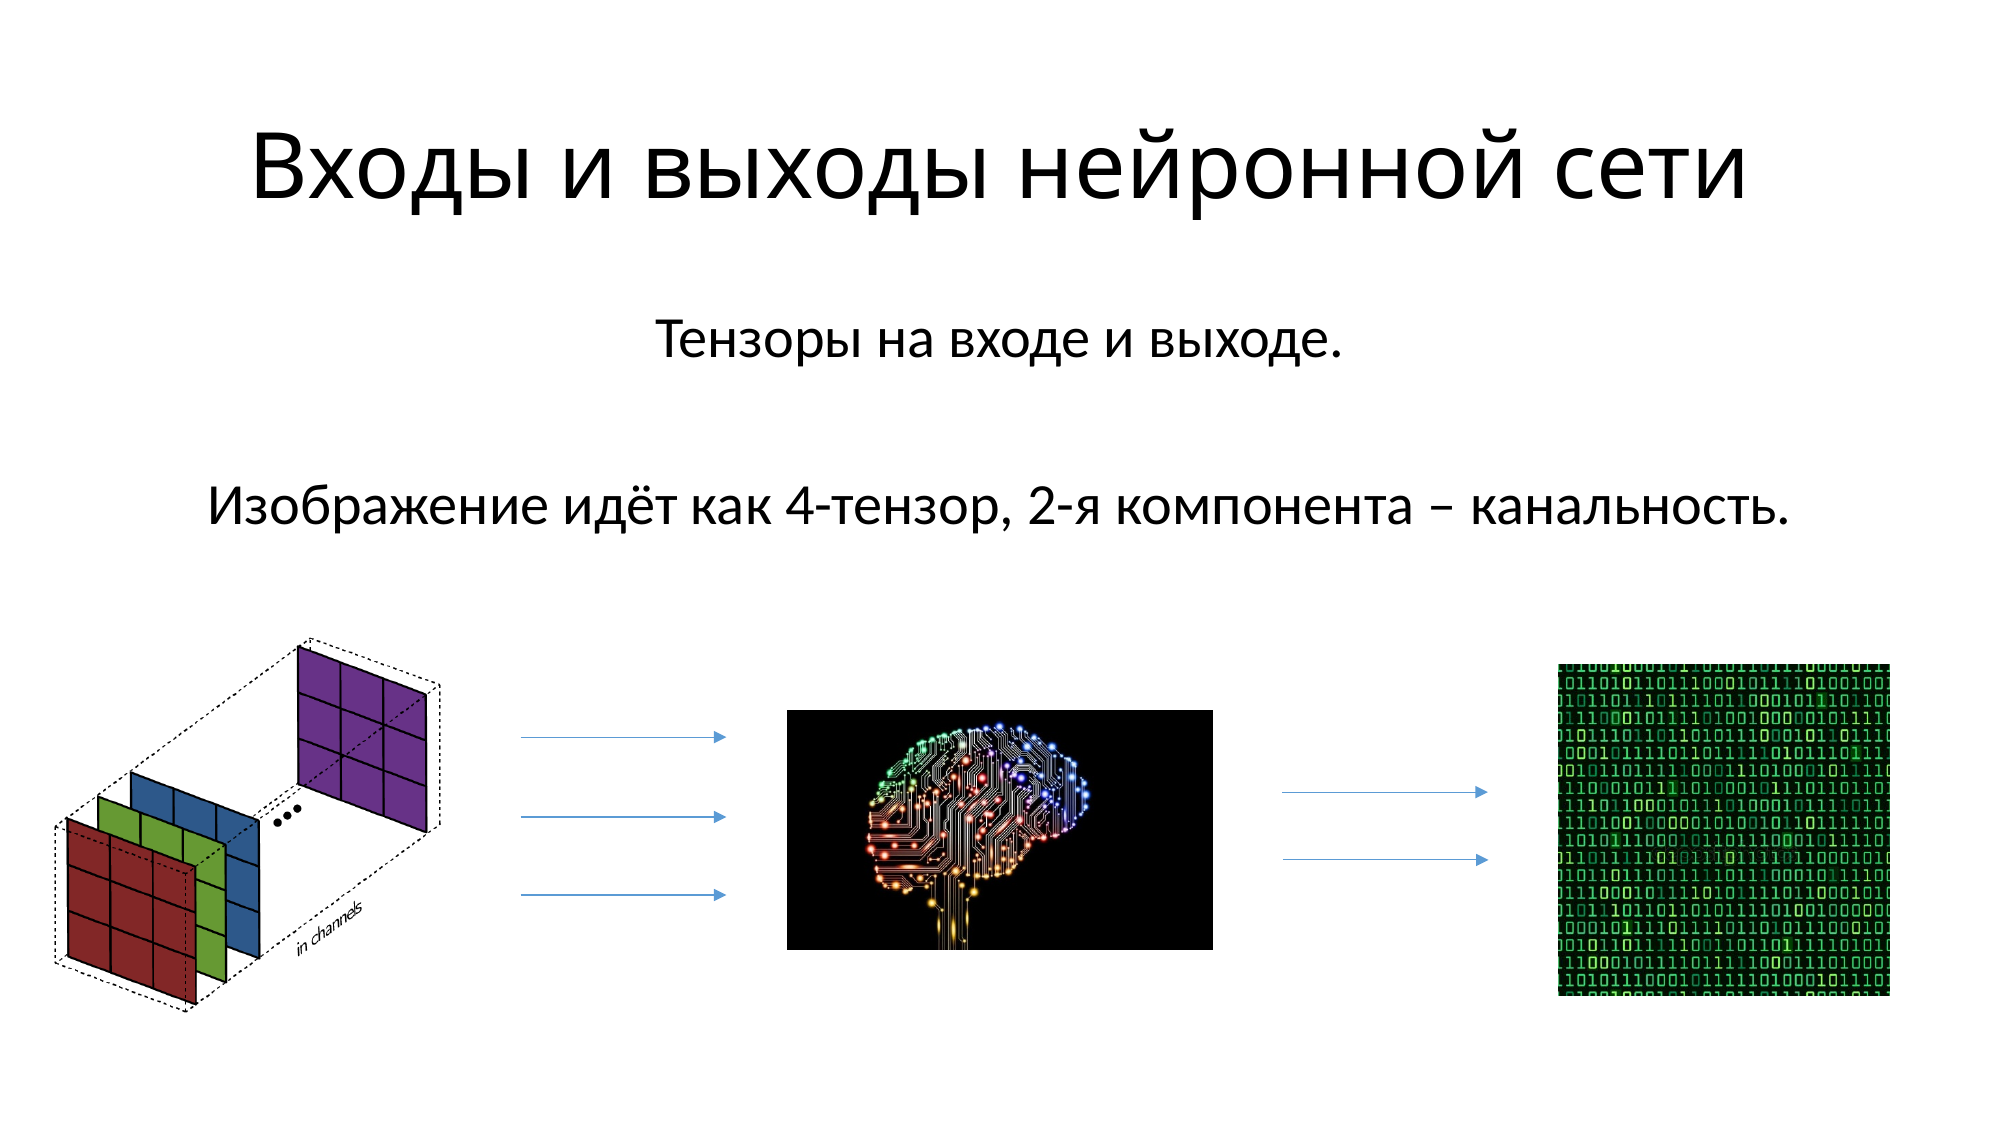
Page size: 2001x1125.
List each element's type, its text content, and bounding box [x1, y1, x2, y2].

list Тензоры на входе и выходе. Изображение идёт как 4-тензор, 2-я компонента – канальность. [137, 299, 1863, 1014]
picture [1558, 664, 1890, 996]
title Входы и выходы нейронной сети [137, 59, 1863, 278]
picture [51, 635, 442, 1014]
picture [787, 710, 1213, 950]
